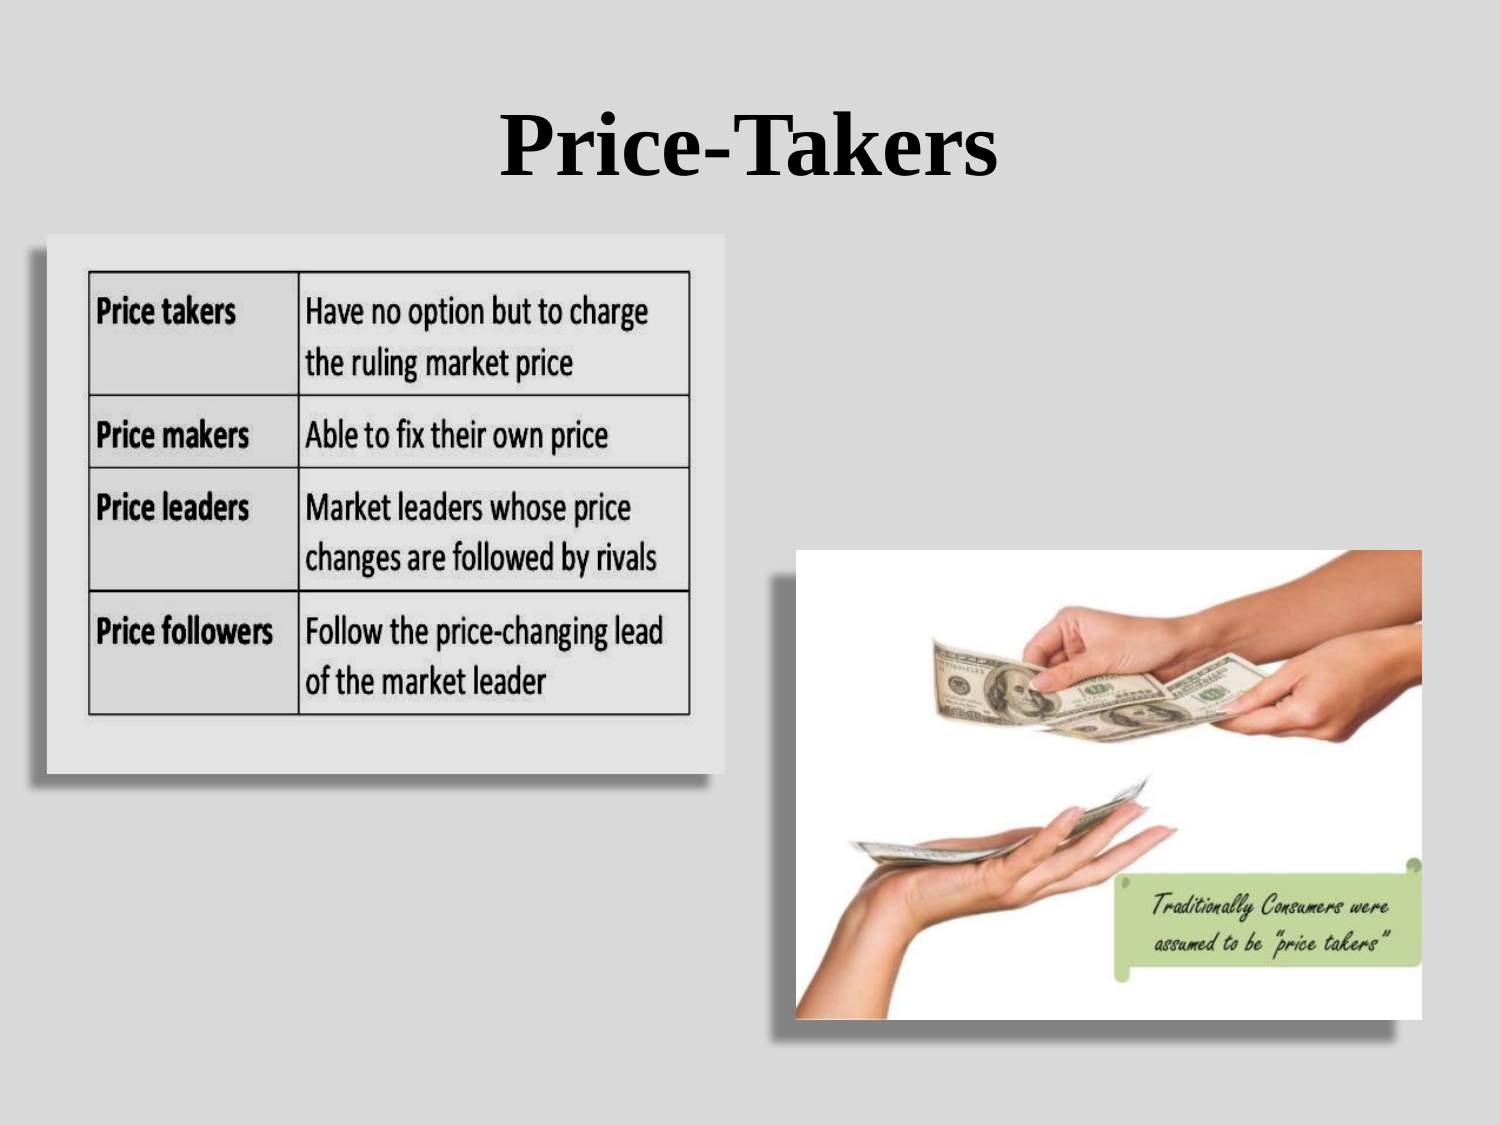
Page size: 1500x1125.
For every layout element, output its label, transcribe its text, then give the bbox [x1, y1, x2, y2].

picture [796, 550, 1422, 1020]
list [46, 234, 726, 774]
title Price-Takers [75, 45, 1425, 233]
